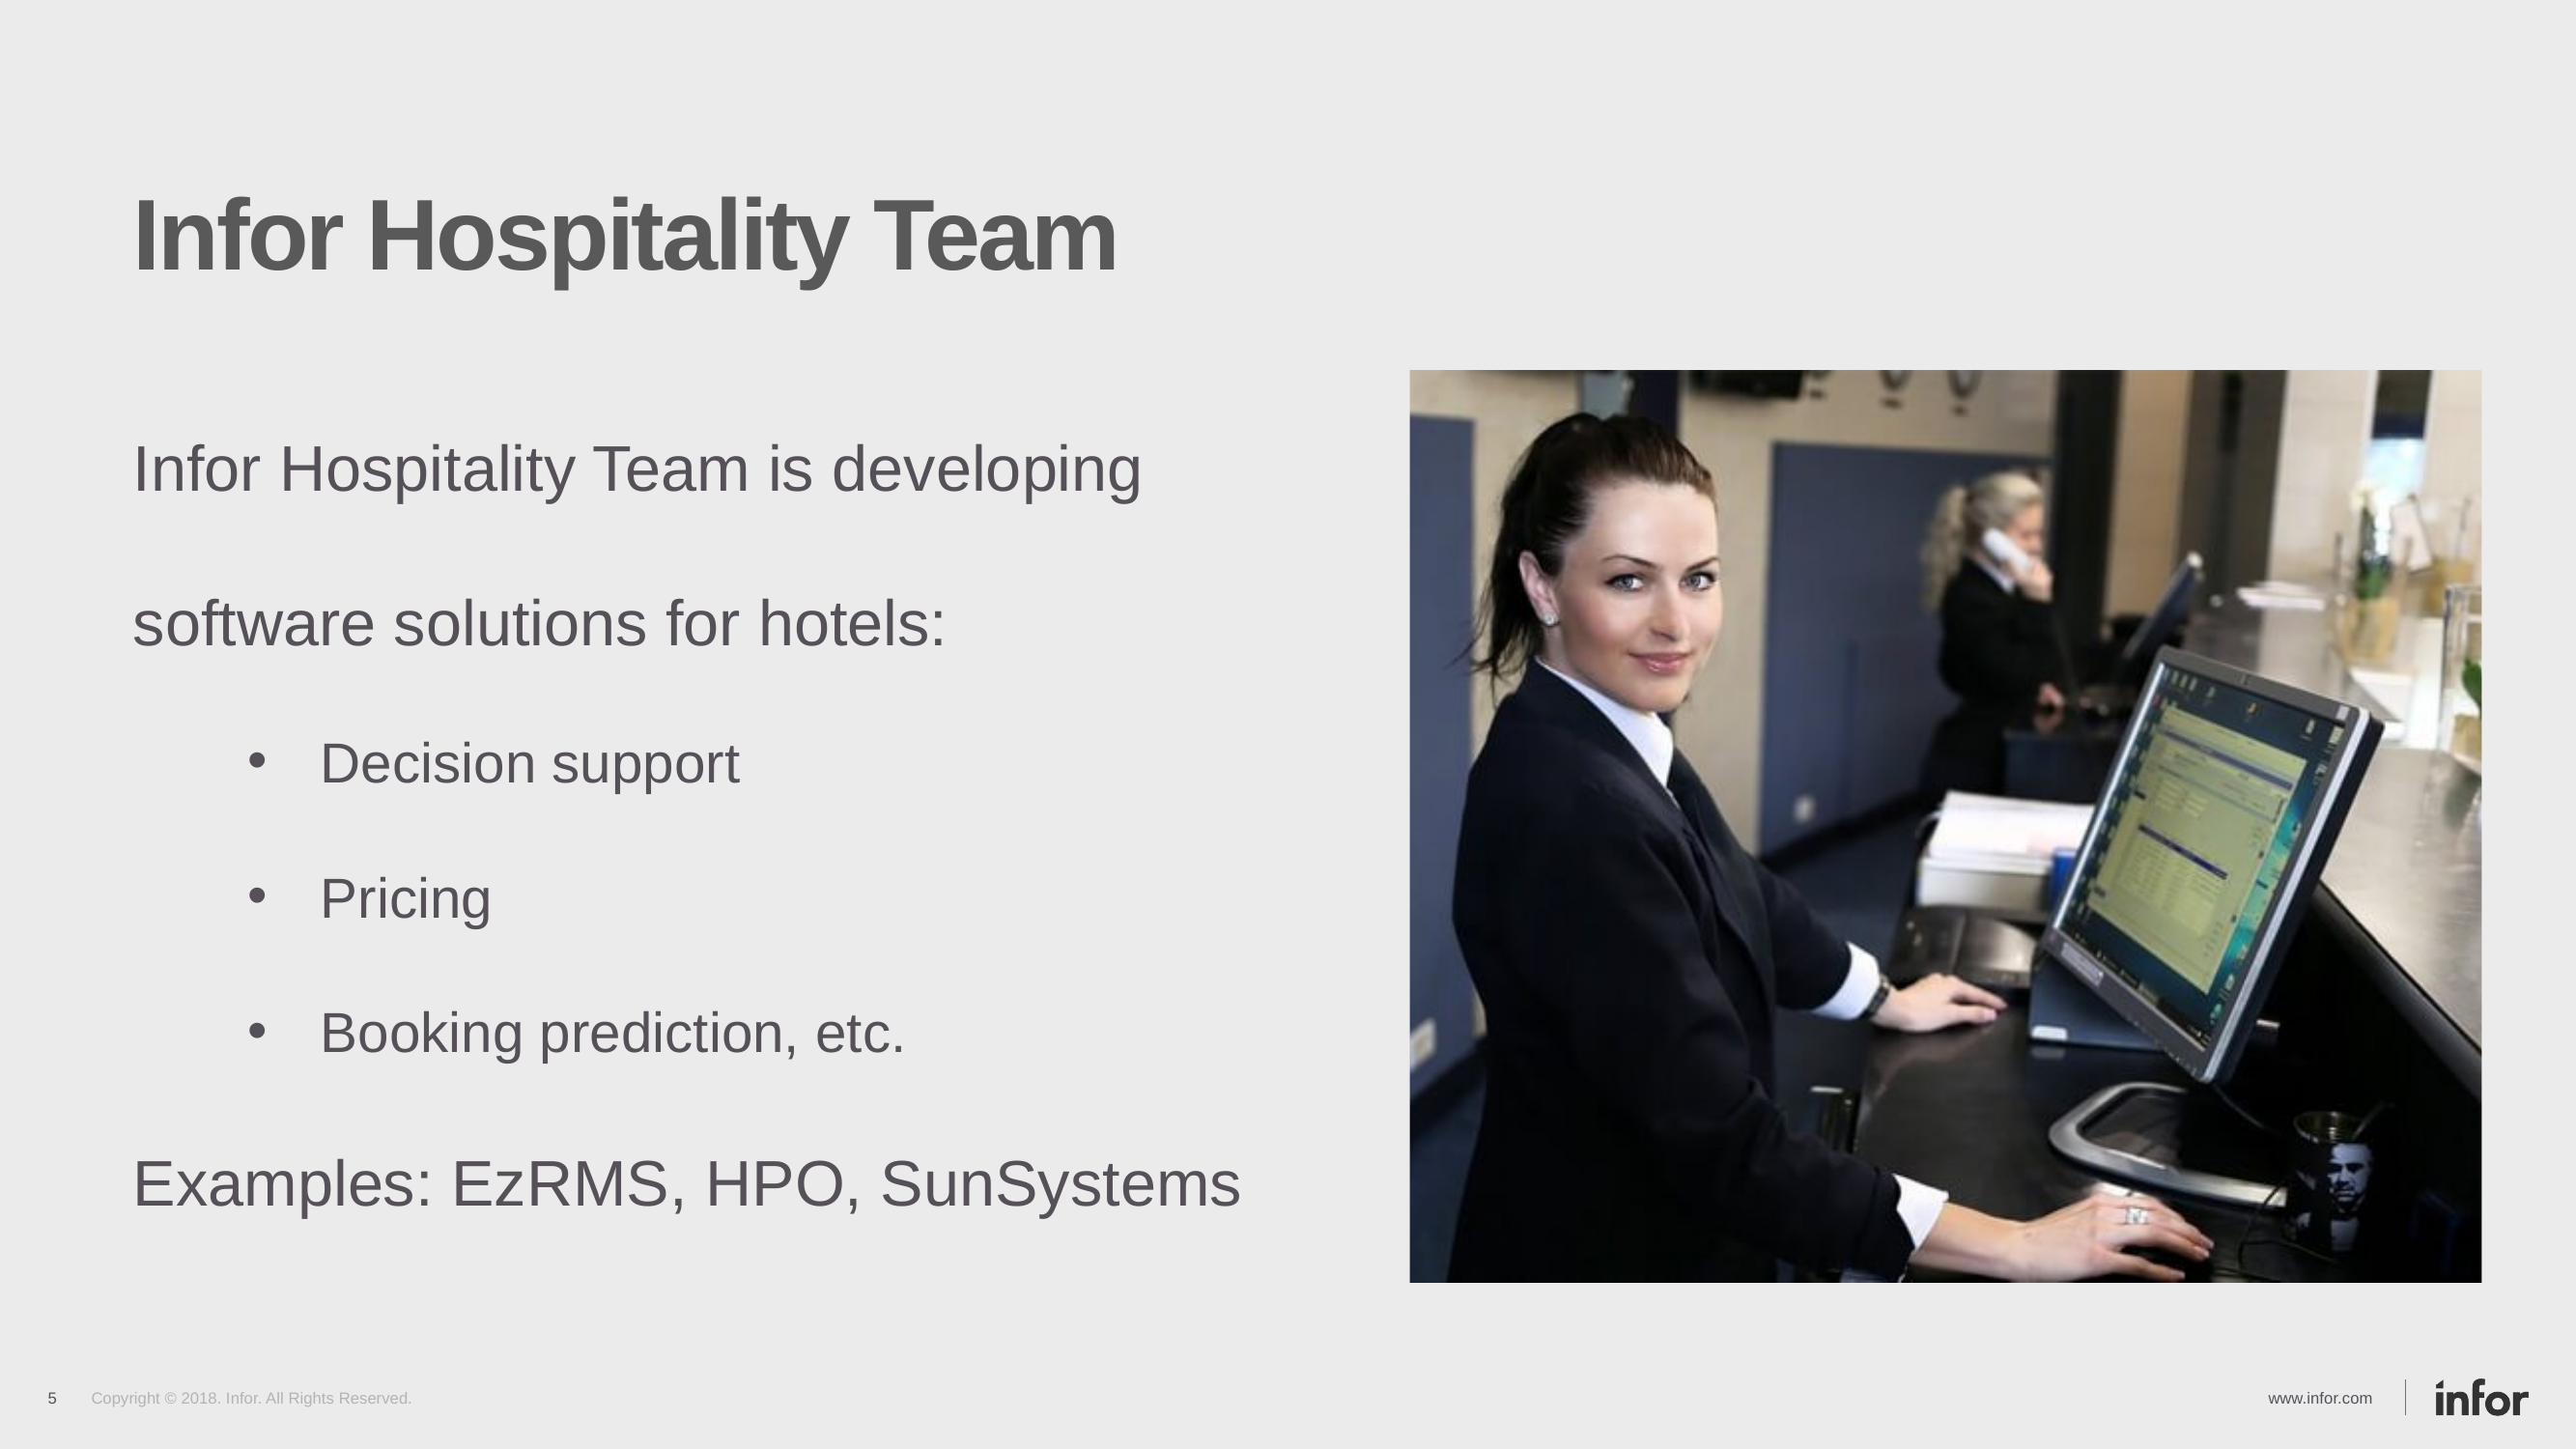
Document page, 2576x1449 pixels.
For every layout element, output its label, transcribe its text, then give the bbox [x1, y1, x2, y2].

picture [2436, 1378, 2529, 1416]
picture [1409, 370, 2482, 1284]
title Infor Hospitality Team [133, 72, 2422, 292]
text_box Infor Hospitality Team is developing software solutions for hotels: Decision support Pricing Booking prediction, etc. Examples: EzRMS, HPO, SunSystems [132, 349, 1324, 1219]
